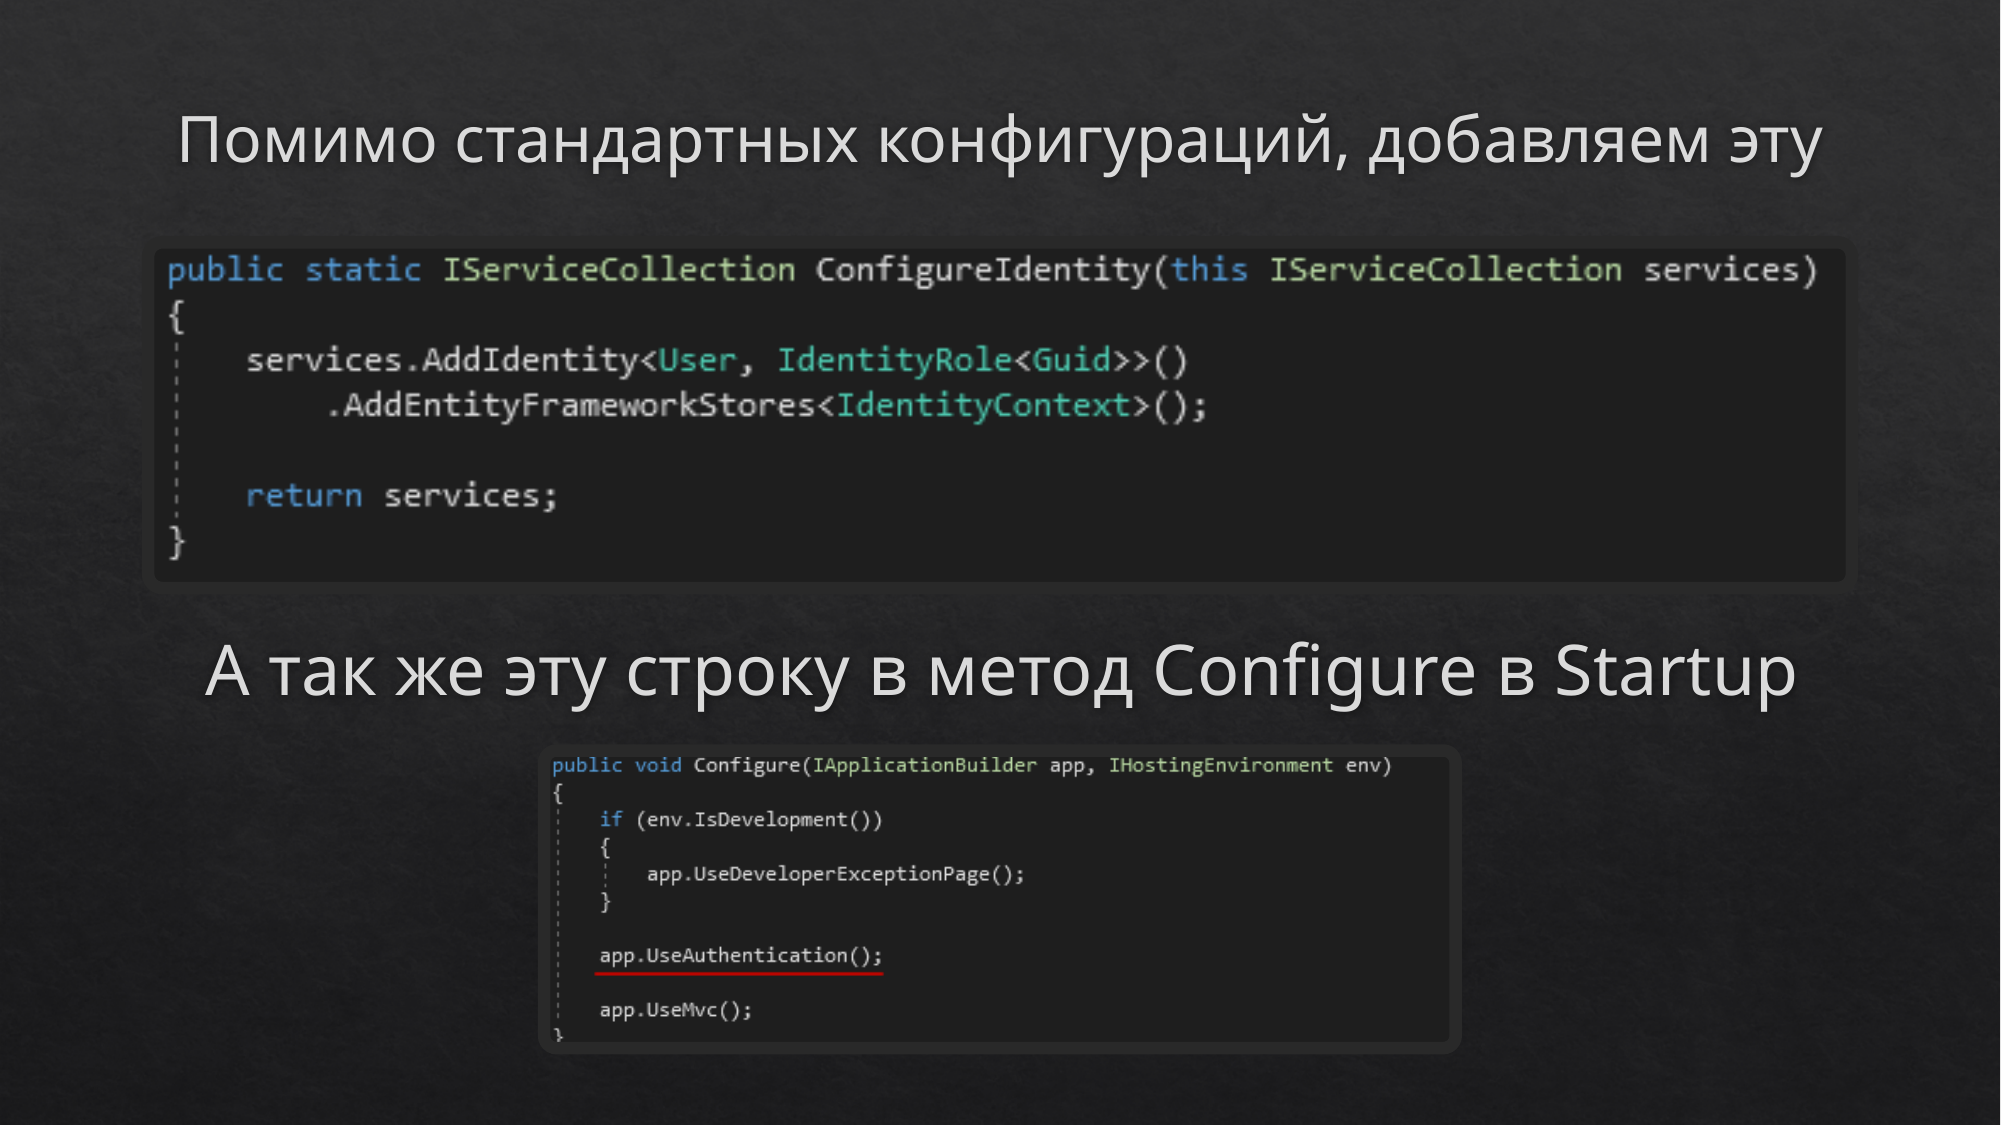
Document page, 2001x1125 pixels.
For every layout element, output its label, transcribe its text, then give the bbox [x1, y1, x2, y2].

picture [147, 241, 1853, 589]
text_box А так же эту строку в метод Configure в Startup [170, 588, 1870, 748]
title Помимо стандартных конфигураций, добавляем эту [150, 57, 1850, 217]
picture [543, 750, 1456, 1049]
